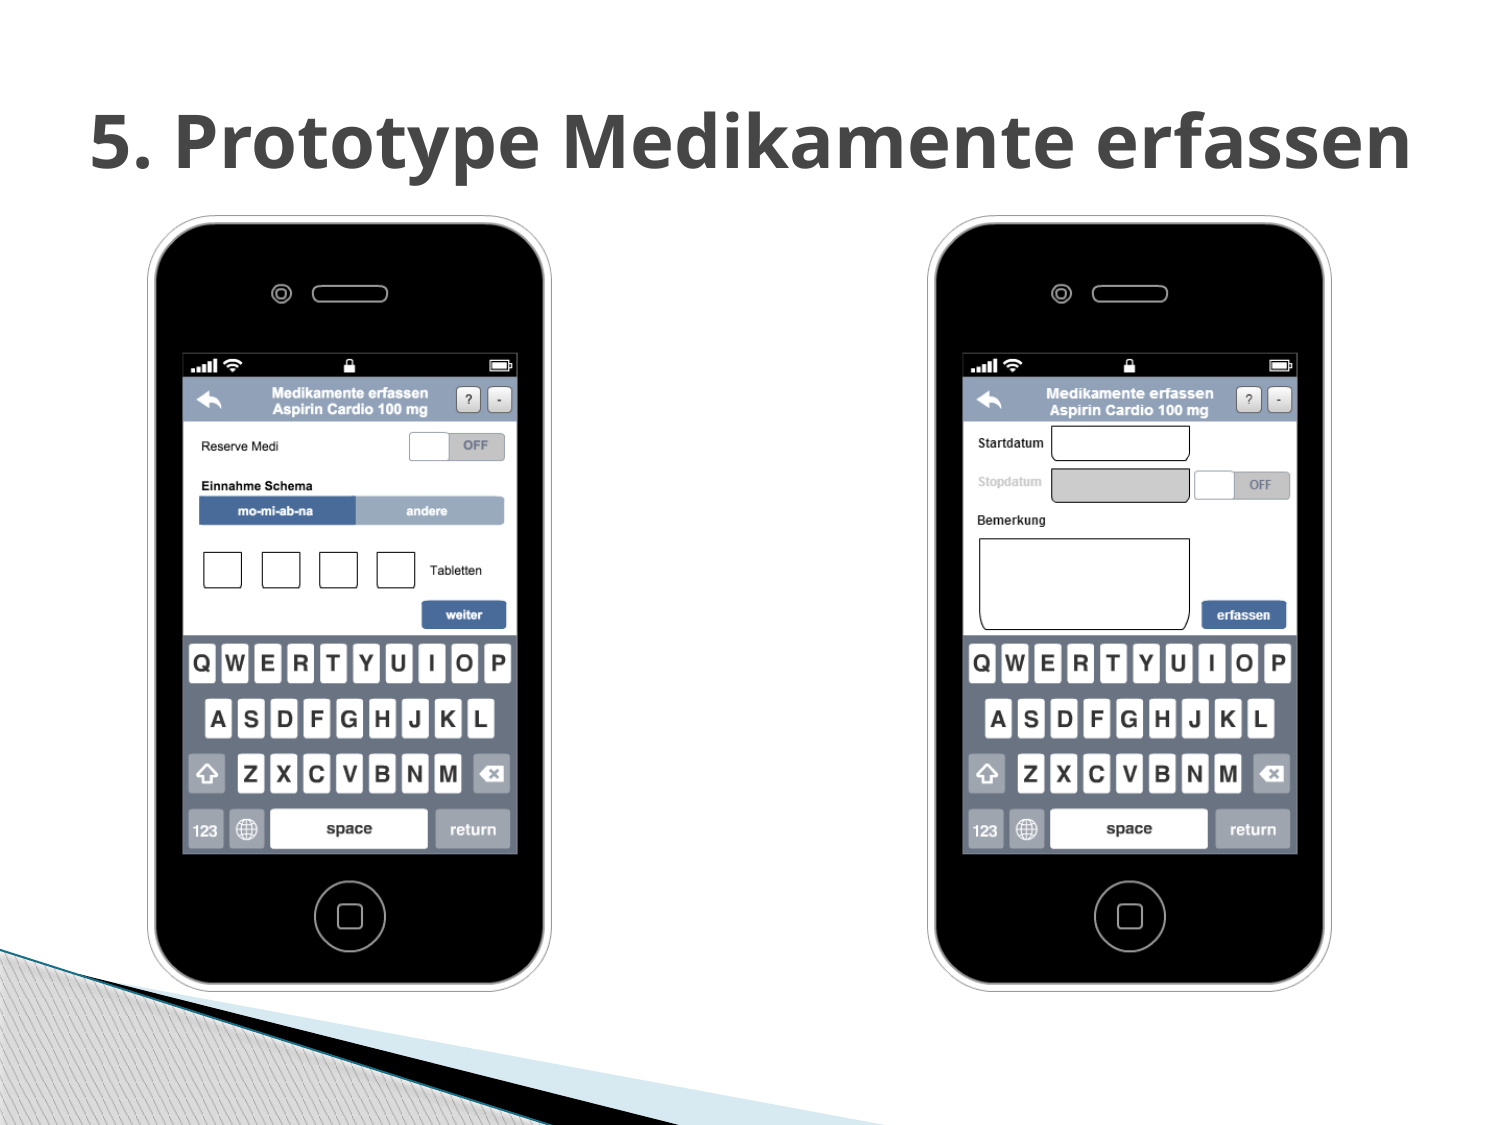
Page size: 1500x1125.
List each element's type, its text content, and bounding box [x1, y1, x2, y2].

title 5. Prototype Medikamente erfassen [75, 45, 1447, 233]
picture [147, 214, 552, 992]
picture [926, 214, 1332, 992]
